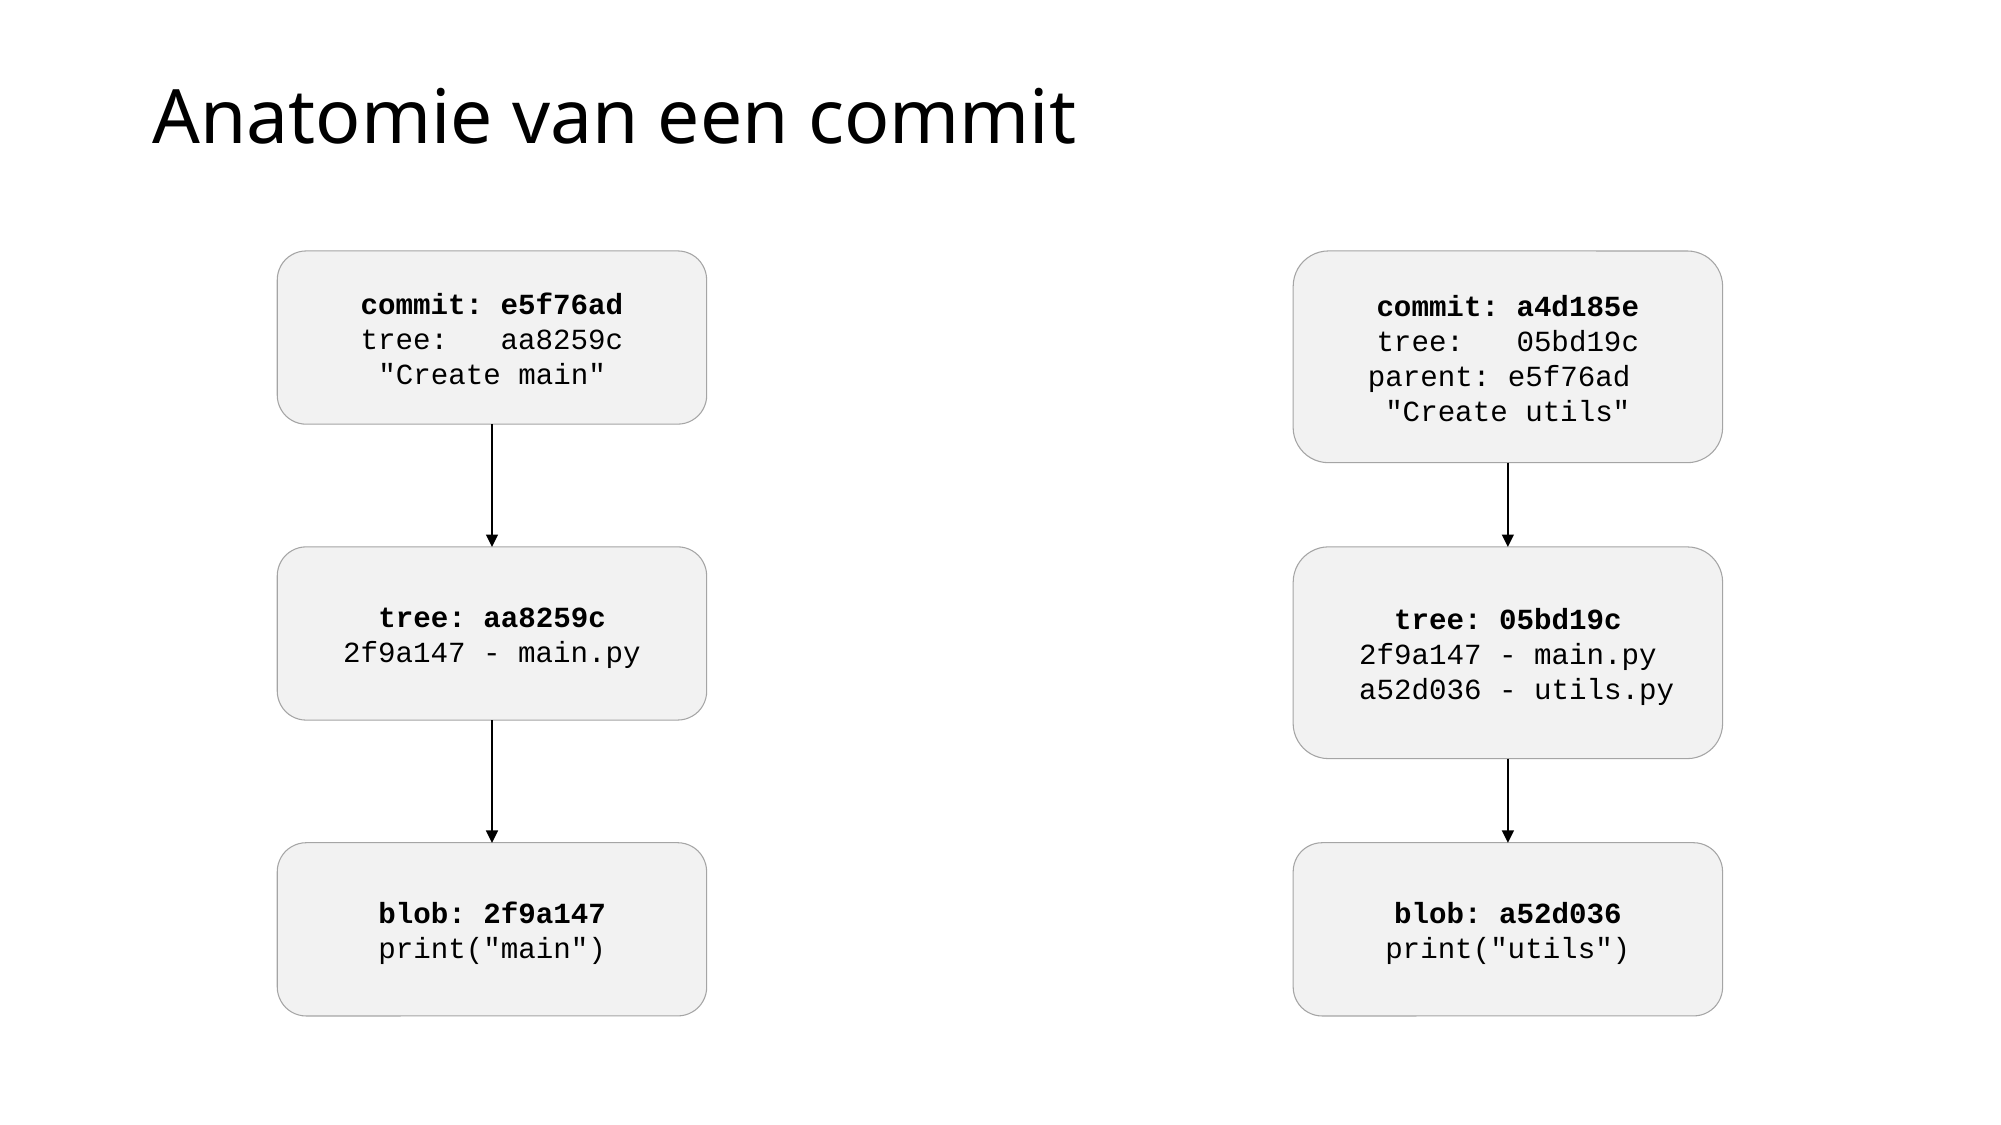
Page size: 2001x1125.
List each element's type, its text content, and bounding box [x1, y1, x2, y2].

text_box blob: 2f9a147 print("main") [276, 842, 708, 1017]
text_box tree: aa8259c 2f9a147 - main.py [276, 546, 708, 721]
text_box tree: 05bd19c 2f9a147 - main.py a52d036 - utils.py [1292, 546, 1724, 760]
title Anatomie van een commit [137, 59, 1863, 178]
text_box blob: a52d036 print("utils") [1292, 842, 1724, 1017]
text_box commit: a4d185e tree: 05bd19c parent: e5f76ad "Create utils" [1292, 250, 1724, 464]
text_box commit: e5f76ad tree: aa8259c "Create main" [276, 250, 708, 425]
